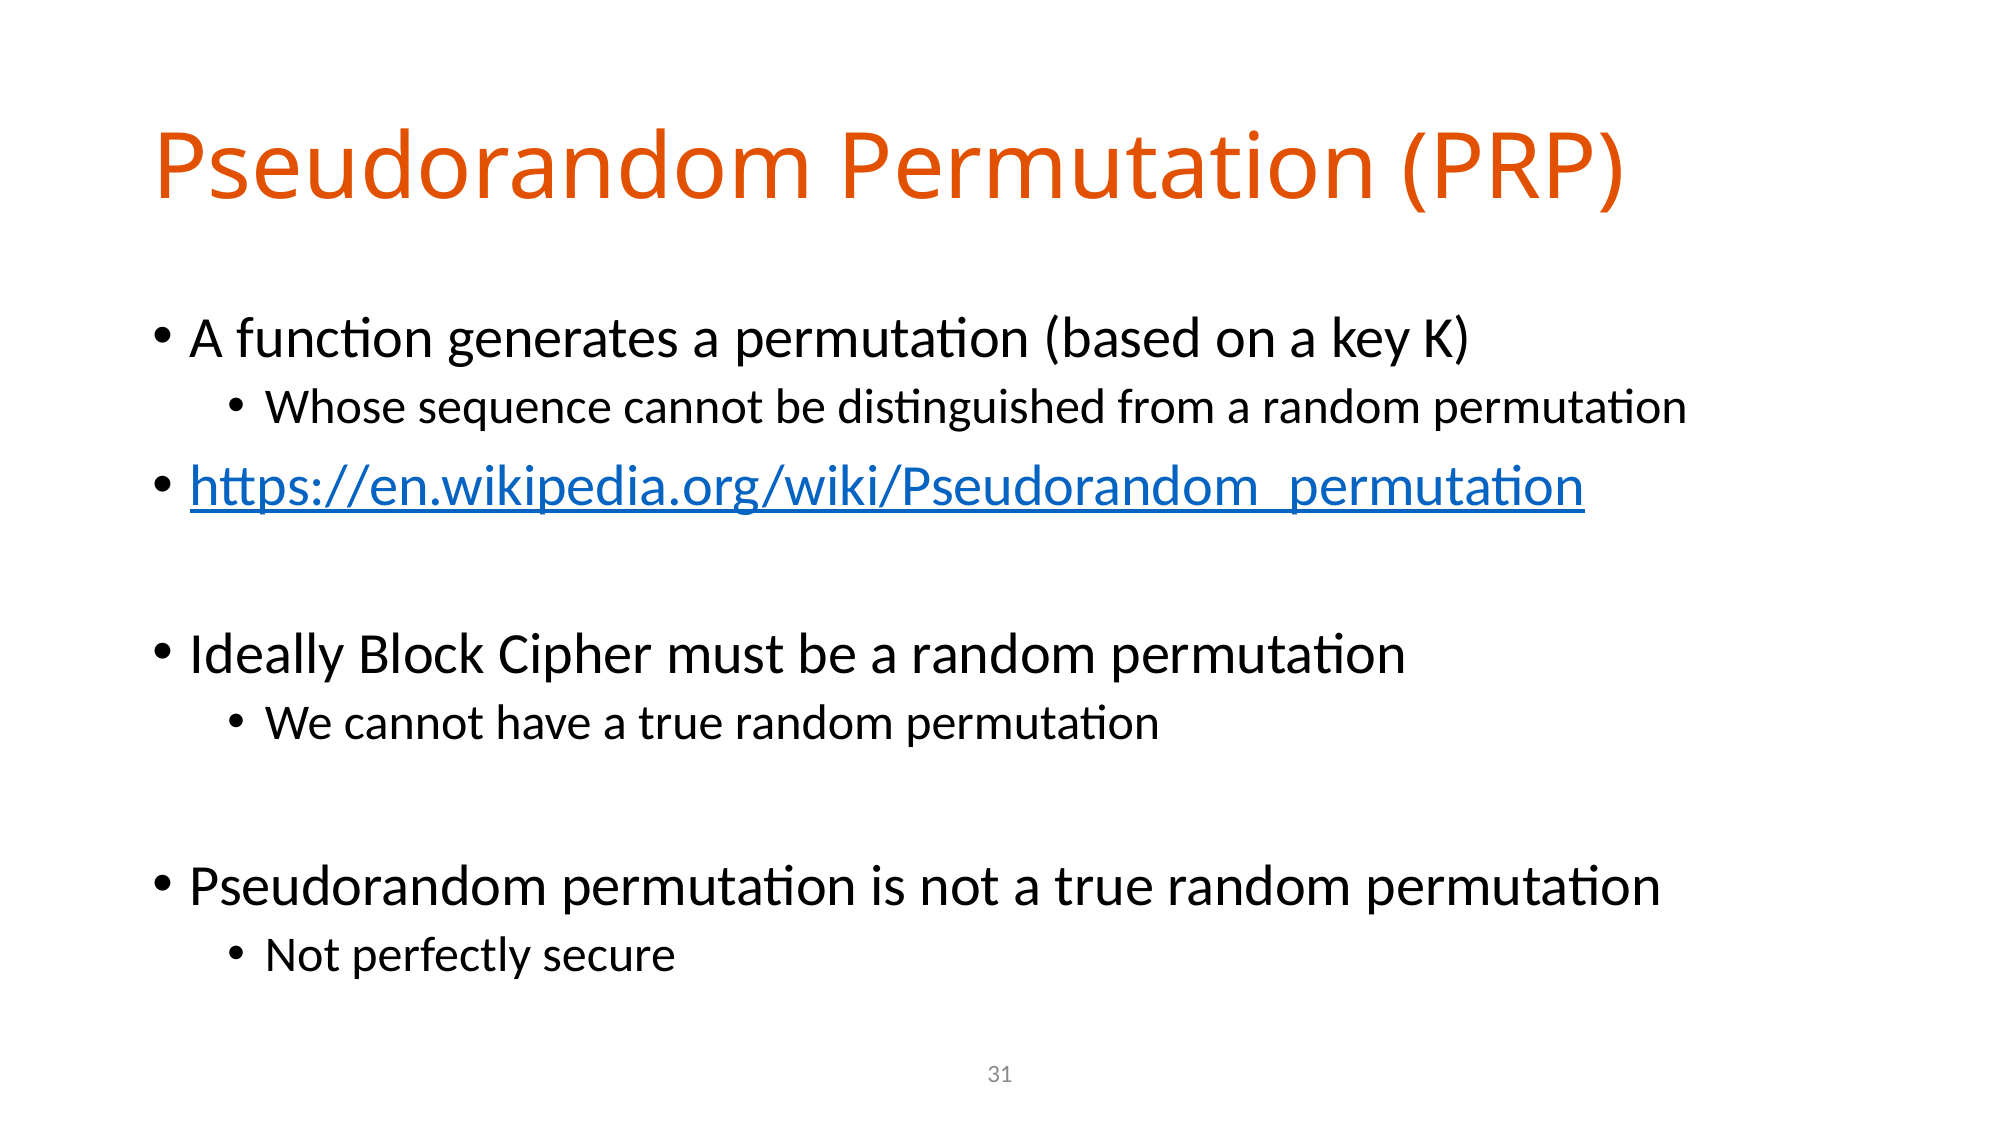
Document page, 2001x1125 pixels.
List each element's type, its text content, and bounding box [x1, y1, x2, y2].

title Pseudorandom Permutation (PRP) [137, 59, 1863, 278]
slide_number 31 [774, 1042, 1225, 1103]
list A function generates a permutation (based on a key K) Whose sequence cannot be distinguished from a random permutation https://en.wikipedia.org/wiki/Pseudorandom_permutation Ideally Block Cipher must be a random permutation We cannot have a true random permutation Pseudorandom permutation is not a true random permutation Not perfectly secure [137, 299, 1863, 1014]
